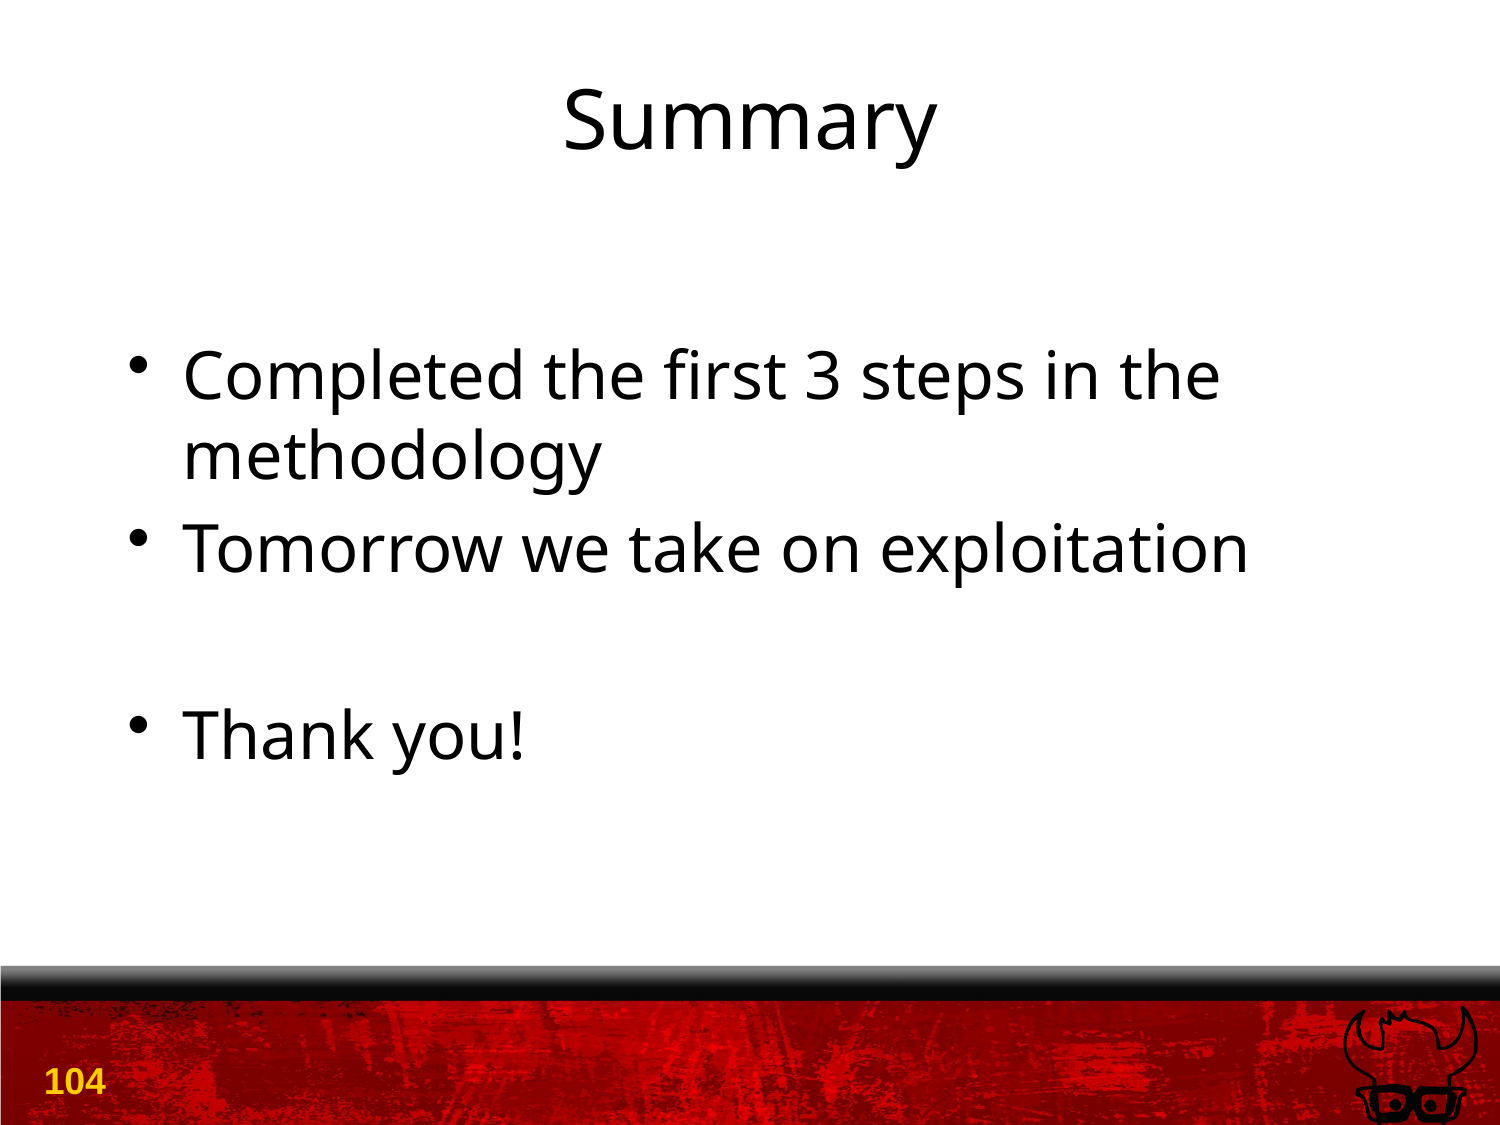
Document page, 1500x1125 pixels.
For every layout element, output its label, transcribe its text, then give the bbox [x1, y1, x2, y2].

picture [0, 282, 1500, 1125]
title Summary [112, 17, 1389, 216]
list Completed the first 3 steps in the methodology Tomorrow we take on exploitation Thank you! [112, 324, 1389, 1001]
